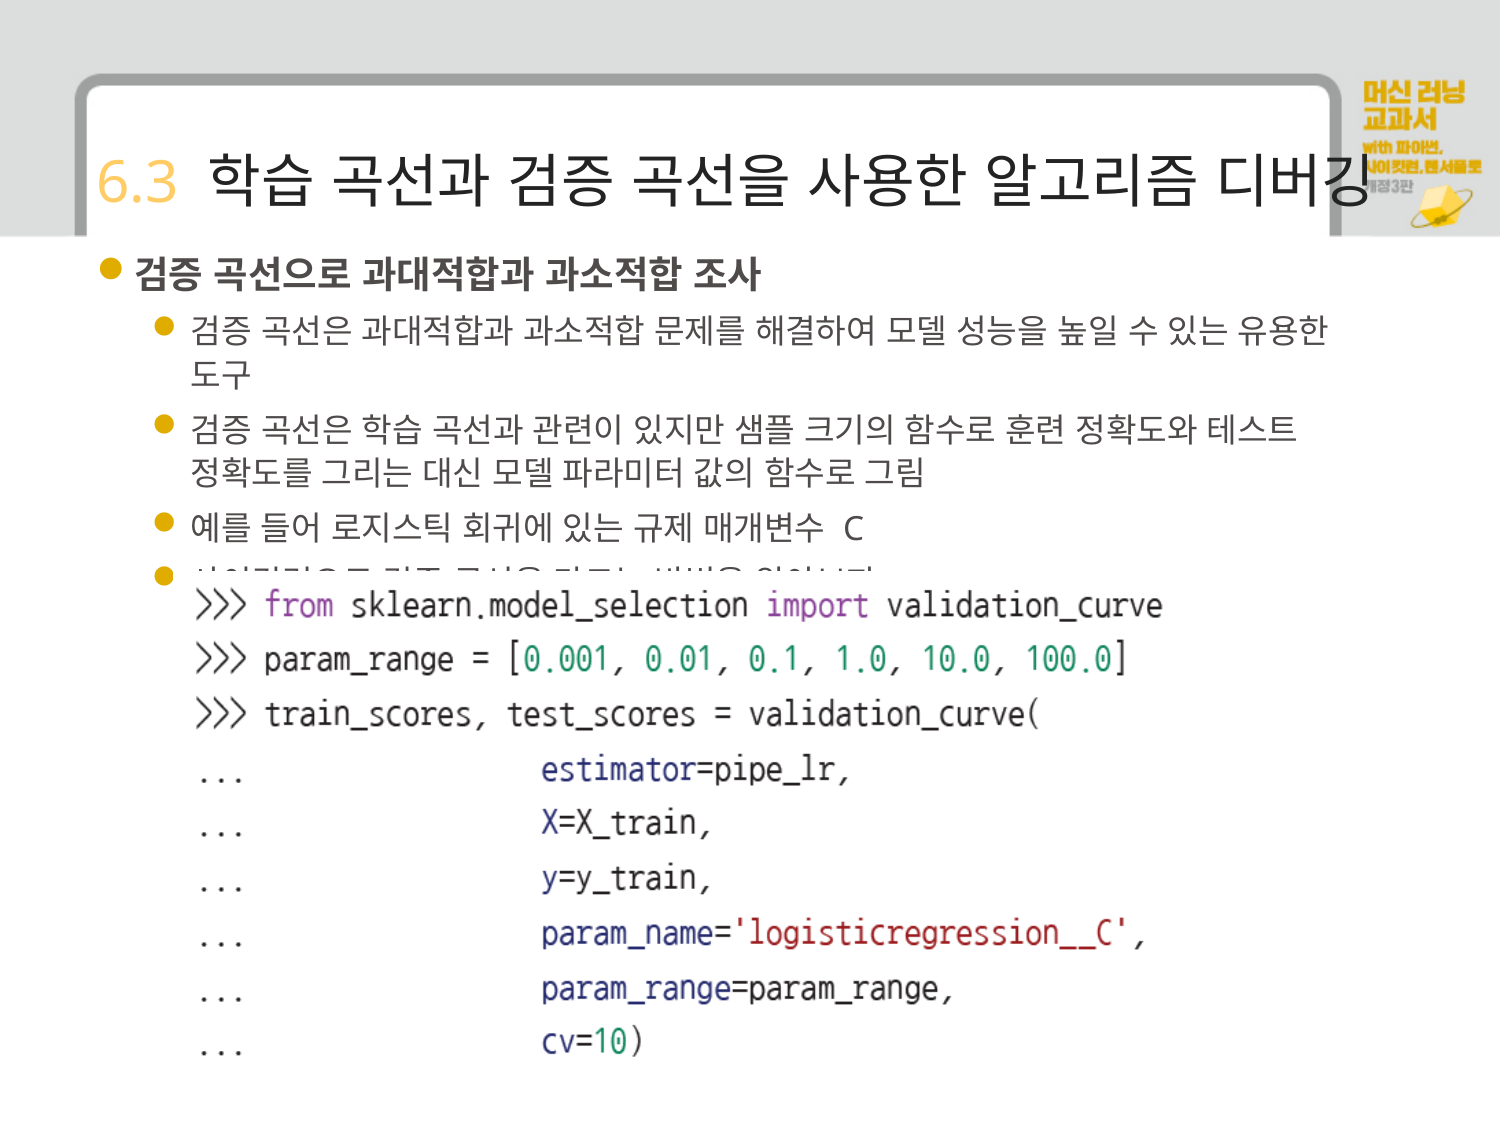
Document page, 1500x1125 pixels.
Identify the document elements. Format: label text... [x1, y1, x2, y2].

list 검증 곡선으로 과대적합과 과소적합 조사 검증 곡선은 과대적합과 과소적합 문제를 해결하여 모델 성능을 높일 수 있는 유용한 도구 검증 곡선은 학습 곡선과 관련이 있지만 샘플 크기의 함수로 훈련 정확도와 테스트 정확도를 그리는 대신 모델 파라미터 값의 함수로 그림 예를 들어 로지스틱 회귀에 있는 규제 매개변수 C 사이킷런으로 검증 곡선을 만드는 방법을 알아보자 [81, 239, 1412, 1054]
picture [0, 0, 1500, 1125]
title 6.3 학습 곡선과 검증 곡선을 사용한 알고리즘 디버깅 [81, 90, 1412, 222]
